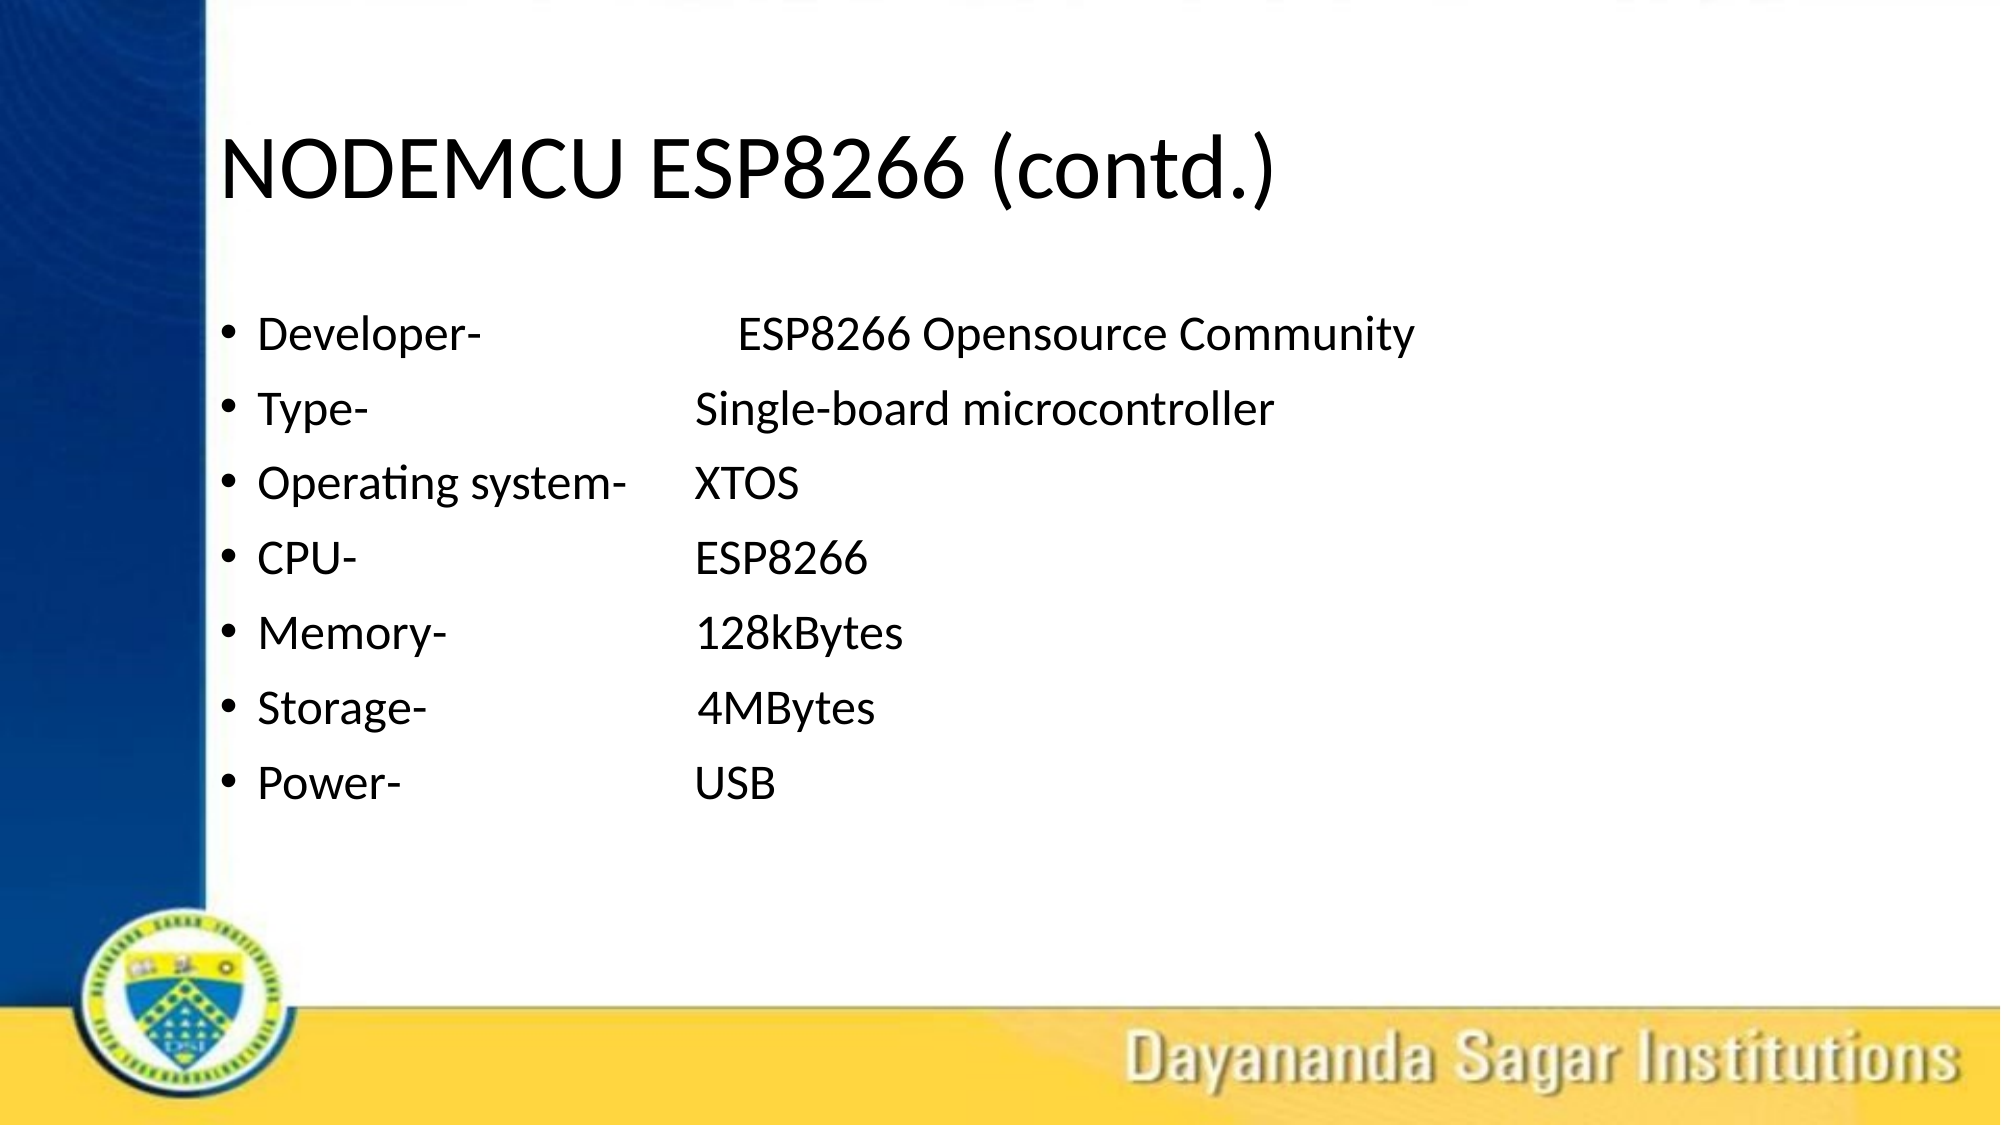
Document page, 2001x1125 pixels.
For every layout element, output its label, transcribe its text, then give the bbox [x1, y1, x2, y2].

title NODEMCU ESP8266 (contd.) [205, 59, 1931, 278]
picture [0, 0, 2001, 1125]
list Developer- ESP8266 Opensource Community Type- Single-board microcontroller Operating system- XTOS CPU- ESP8266 Memory- 128kBytes Storage- 4MBytes Power- USB [205, 299, 1668, 1014]
